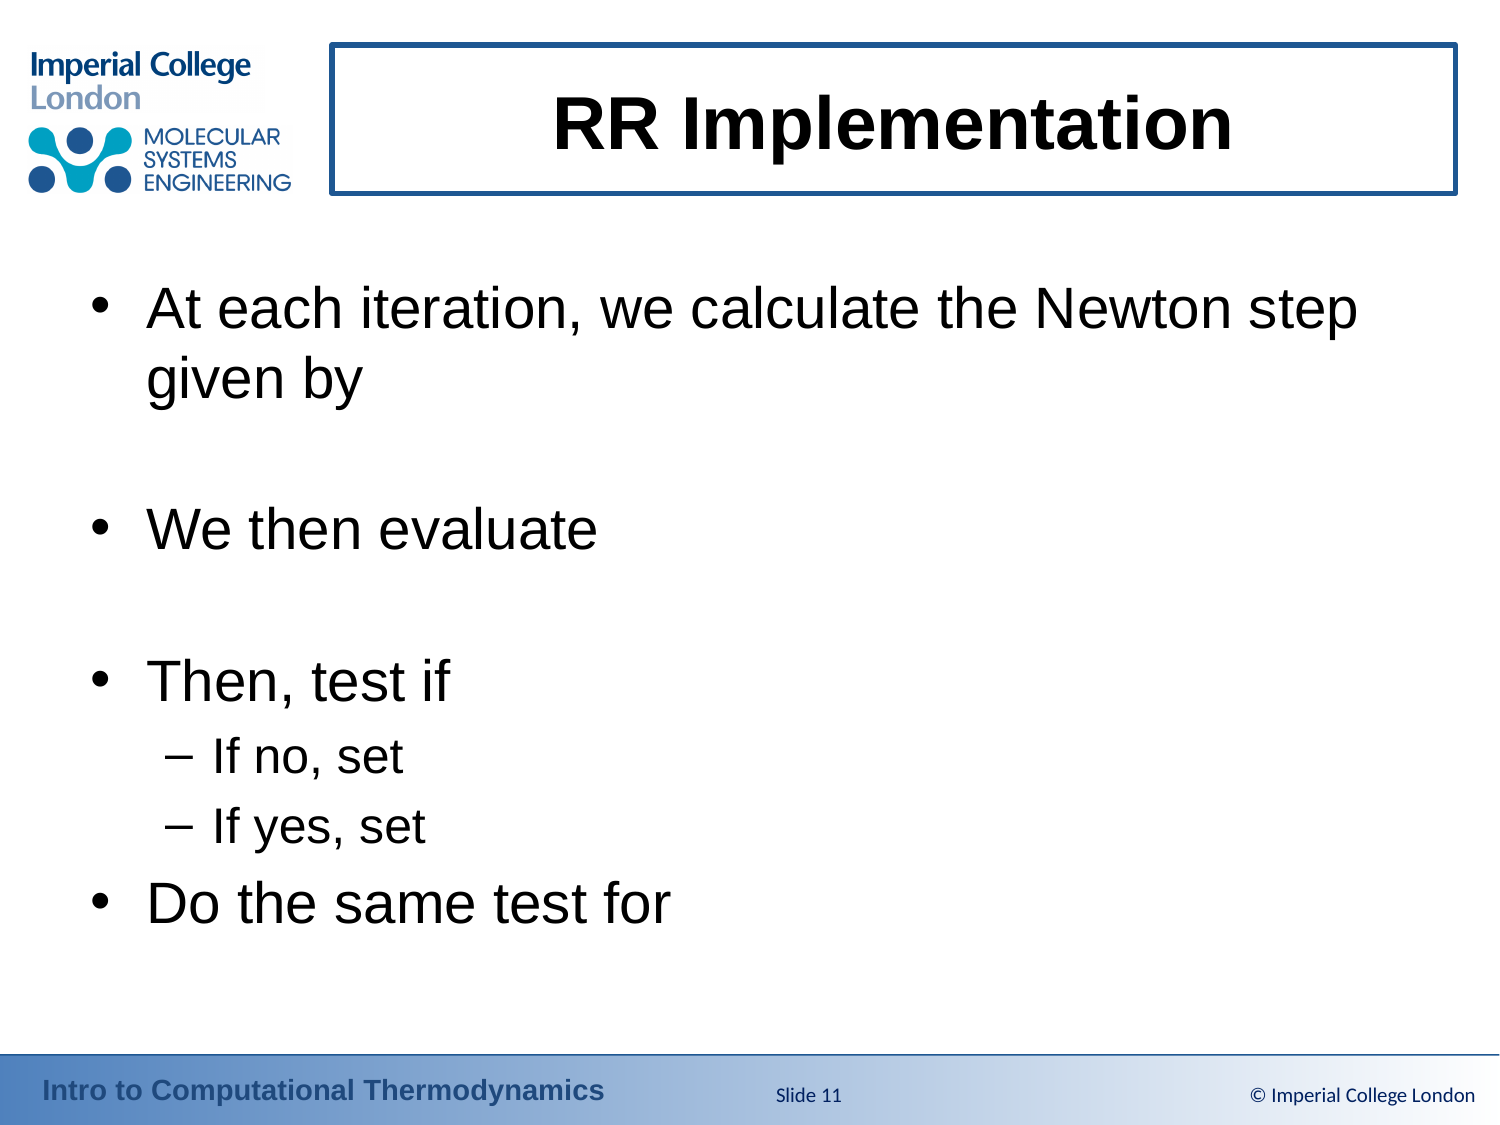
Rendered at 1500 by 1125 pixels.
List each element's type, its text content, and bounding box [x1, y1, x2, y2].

picture [27, 45, 265, 113]
footer © Imperial College London [1234, 1073, 1495, 1115]
slide_number Slide 11 [667, 1073, 952, 1115]
picture [27, 125, 293, 194]
title RR Implementation [329, 42, 1458, 196]
